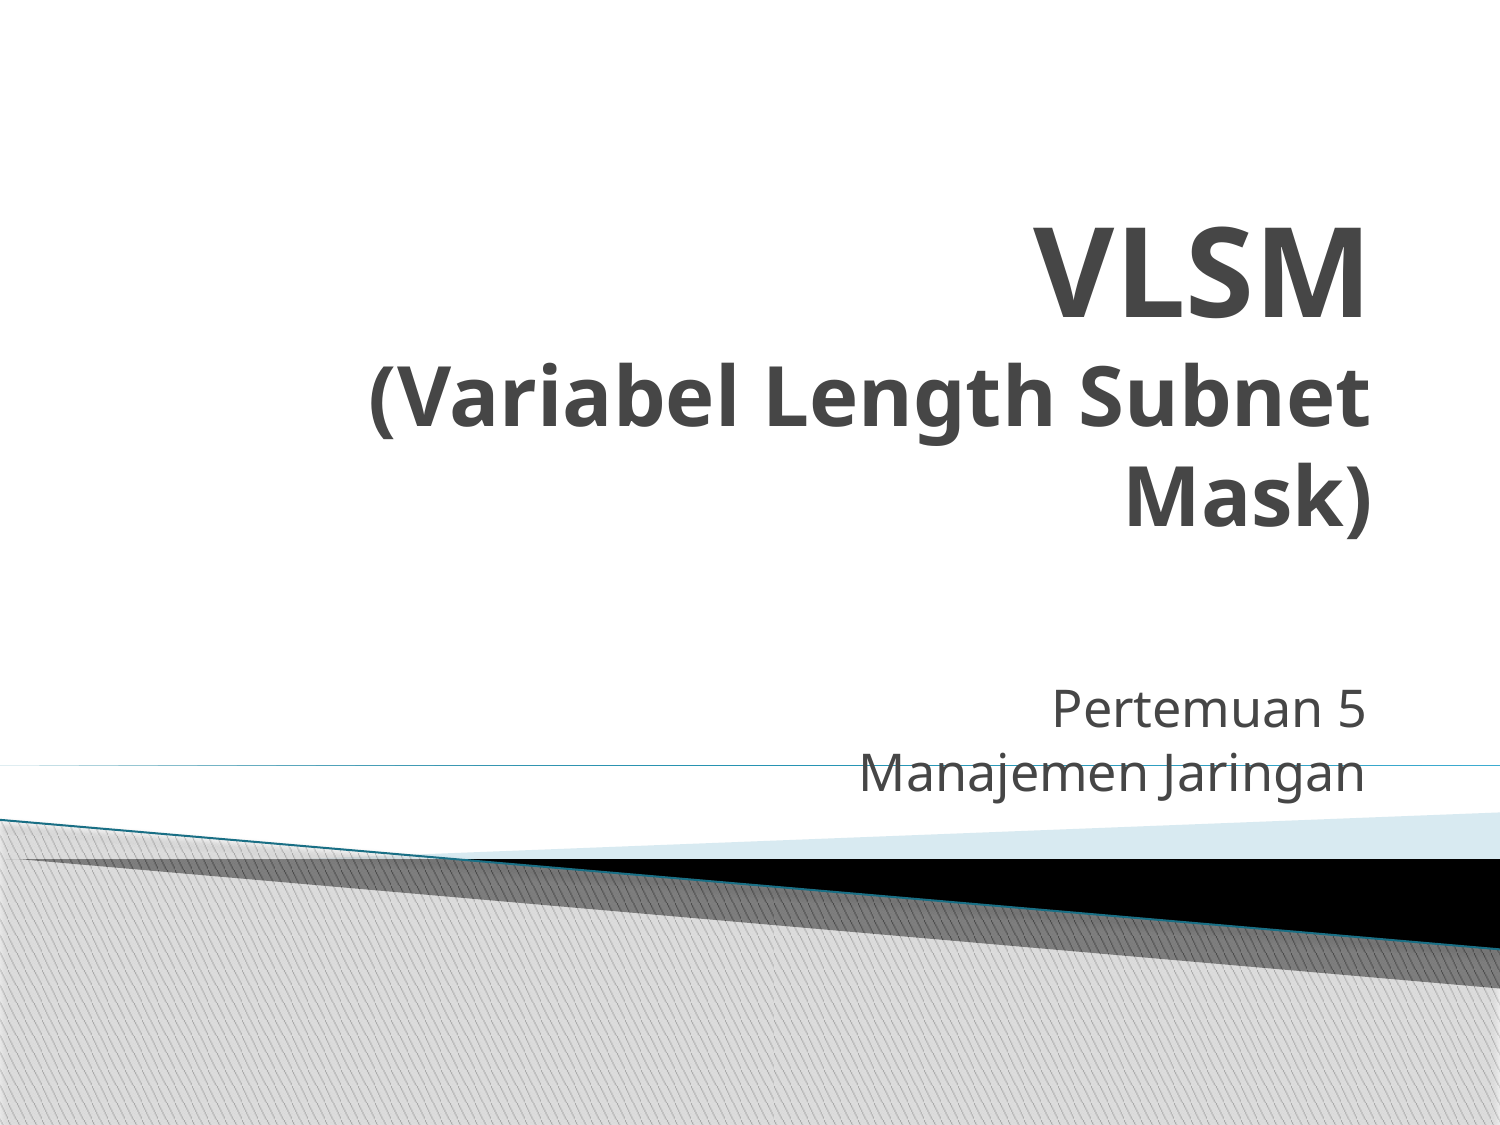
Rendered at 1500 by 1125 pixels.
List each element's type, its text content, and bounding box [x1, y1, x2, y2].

picture [5, 859, 1500, 989]
title VLSM (Variabel Length Subnet Mask) [112, 249, 1388, 551]
subtitle Pertemuan 5 Manajemen Jaringan [737, 674, 1376, 813]
